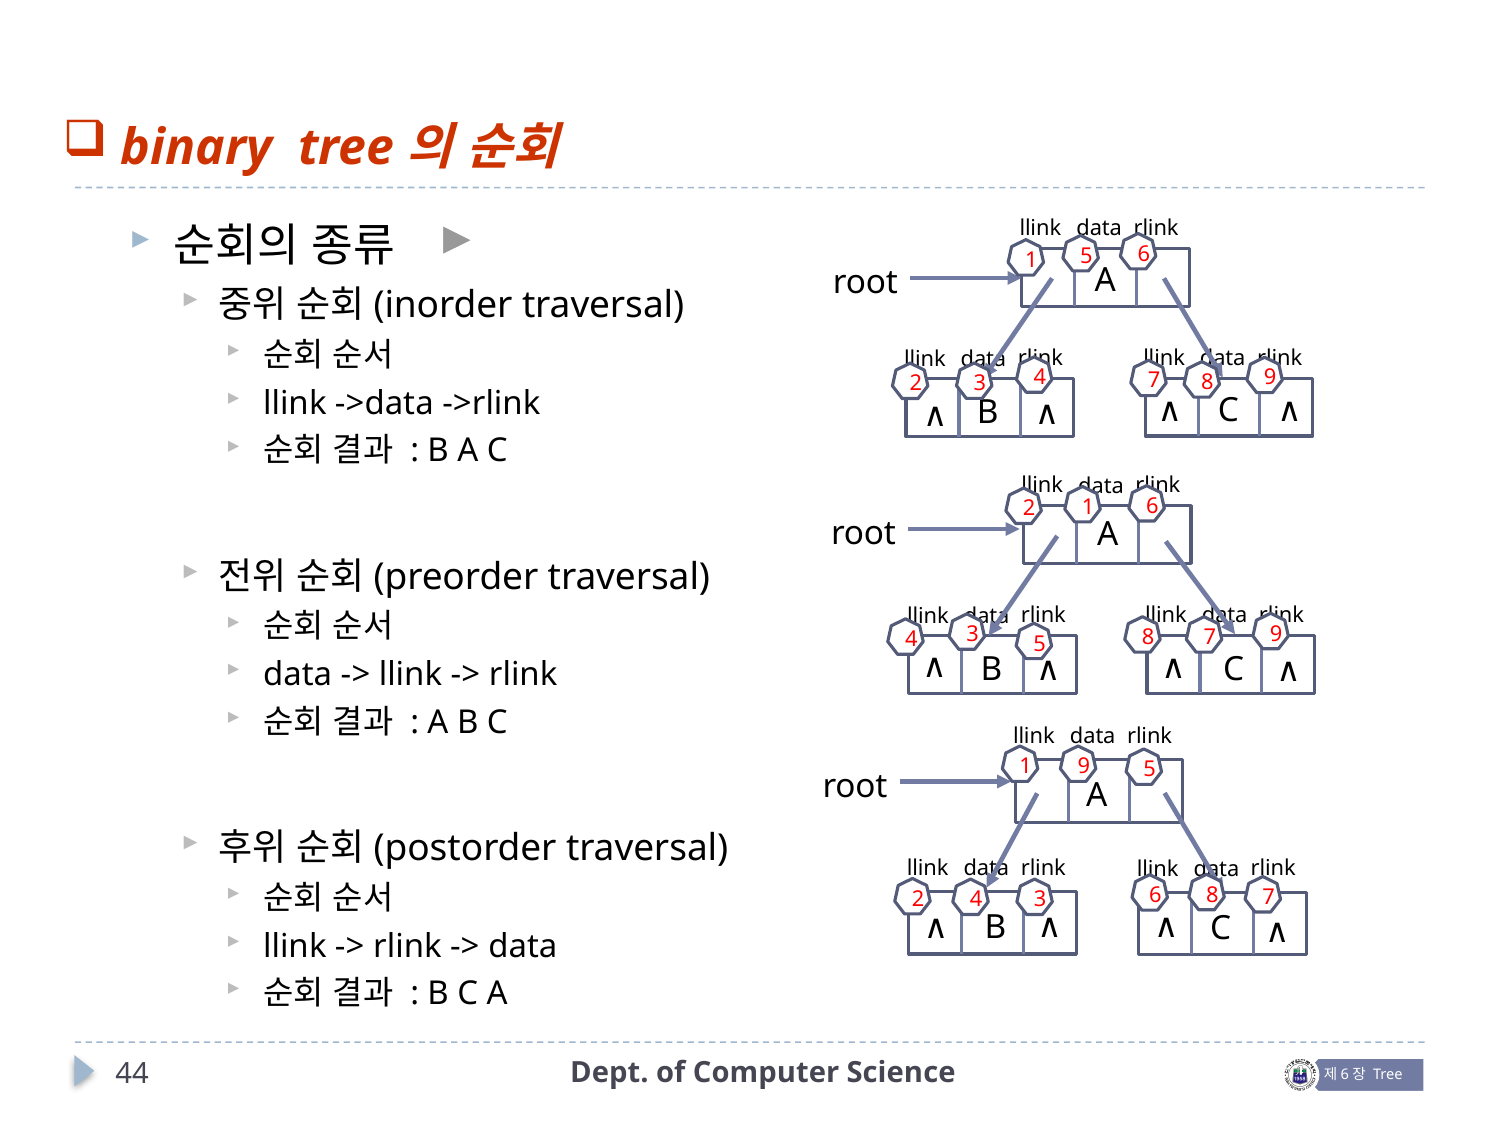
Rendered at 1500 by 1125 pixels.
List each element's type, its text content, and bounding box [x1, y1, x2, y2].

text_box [897, 842, 1077, 955]
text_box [988, 535, 1058, 636]
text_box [1136, 590, 1315, 694]
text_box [1163, 278, 1223, 378]
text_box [1004, 711, 1184, 823]
footer Dept. of Computer Science [475, 1042, 1051, 1103]
text_box binary tree의 순회 [48, 115, 1399, 185]
picture [1285, 1059, 1316, 1090]
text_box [1164, 792, 1224, 893]
slide_number 44 [100, 1042, 426, 1103]
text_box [897, 590, 1077, 694]
text_box [430, 217, 486, 264]
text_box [895, 333, 1074, 437]
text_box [816, 499, 1020, 557]
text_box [1134, 332, 1314, 437]
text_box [1010, 203, 1190, 307]
text_box 4 [886, 623, 892, 650]
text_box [1127, 843, 1307, 955]
text_box 8 [1123, 621, 1130, 649]
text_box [807, 752, 1012, 809]
list 순회의 종류 중위 순회(inorder traversal) 순회 순서 llink ->data ->rlink 순회 결과 : B A C 전위 순회(preorder traversal) 순회 순서 data -> llink -> rlink 순회 결과 : A B C 후위 순회(postorder traversal) 순회 순서 llink -> rlink -> data 순회 결과 : B C A [69, 208, 1420, 1019]
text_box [986, 793, 1038, 892]
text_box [983, 278, 1053, 379]
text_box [1012, 460, 1192, 564]
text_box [818, 248, 1022, 305]
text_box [1165, 541, 1236, 635]
